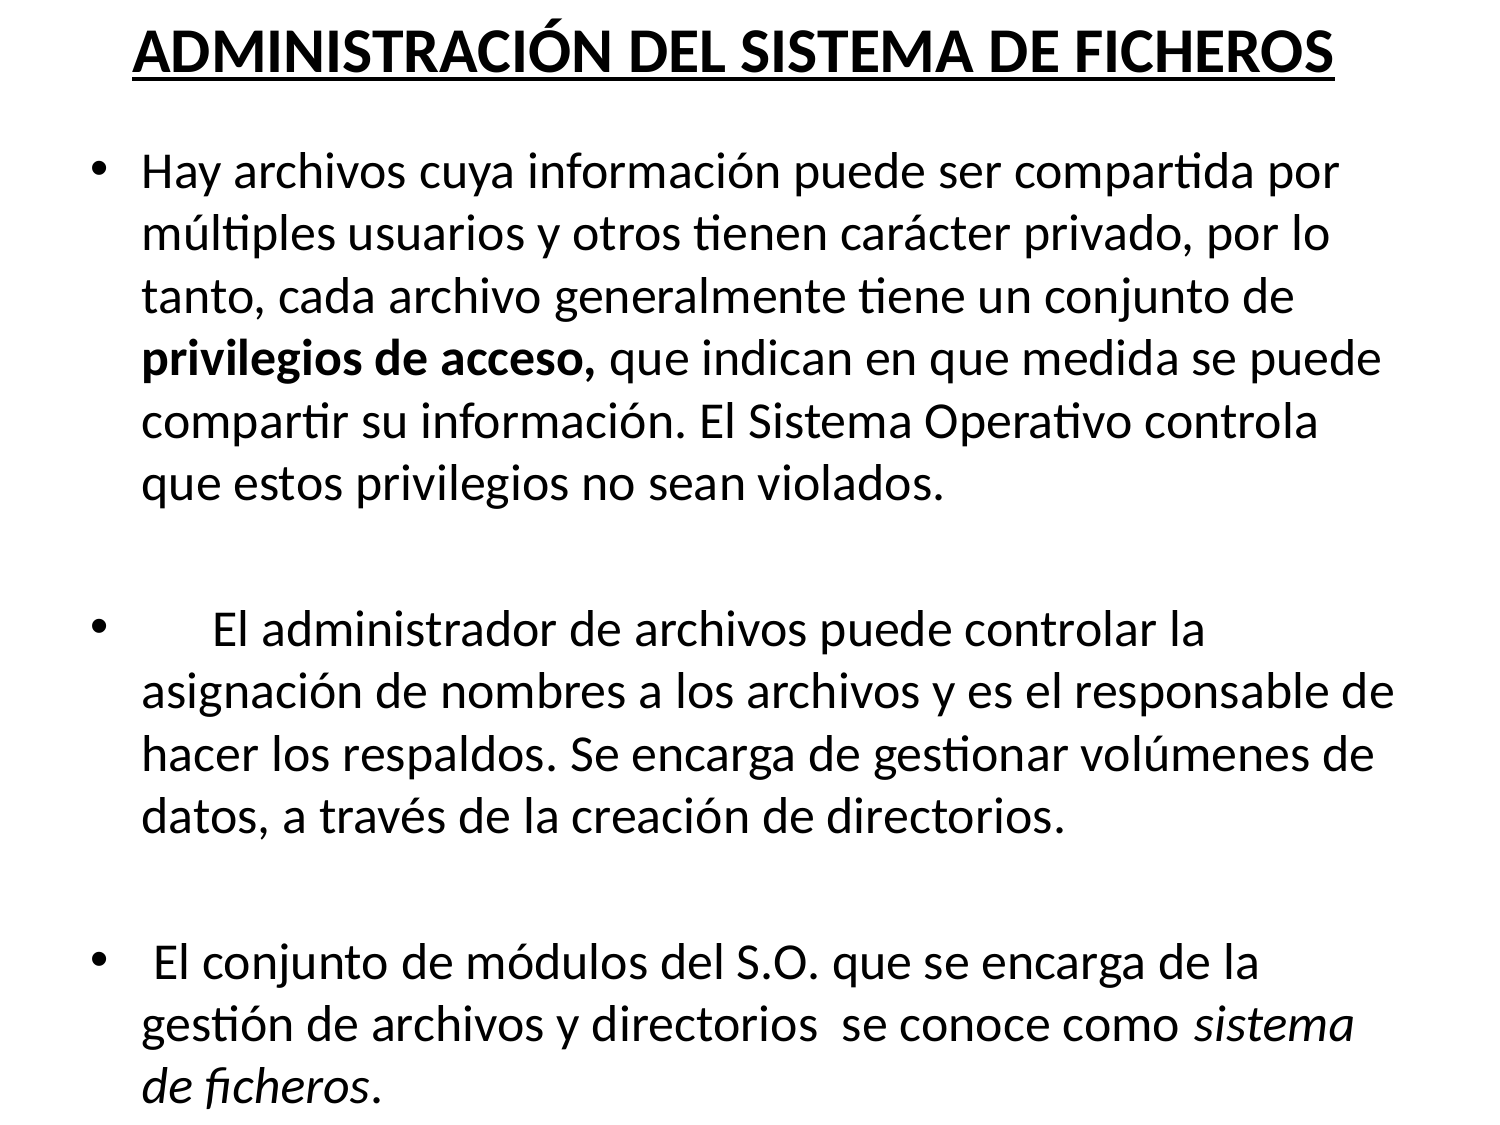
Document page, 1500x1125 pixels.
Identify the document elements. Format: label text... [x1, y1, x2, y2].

title ADMINISTRACIÓN DEL SISTEMA DE FICHEROS [58, 0, 1409, 188]
list Hay archivos cuya información puede ser compartida por múltiples usuarios y otros tienen carácter privado, por lo tanto, cada archivo generalmente tiene un conjunto de privilegios de acceso, que indican en que medida se puede compartir su información. El Sistema Operativo controla que estos privilegios no sean violados. El administrador de archivos puede controlar la asignación de nombres a los archivos y es el responsable de hacer los respaldos. Se encarga de gestionar volúmenes de datos, a través de la creación de directorios. El conjunto de módulos del S.O. que se encarga de la gestión de archivos y directorios se conoce como sistema de ficheros. [75, 128, 1425, 1125]
